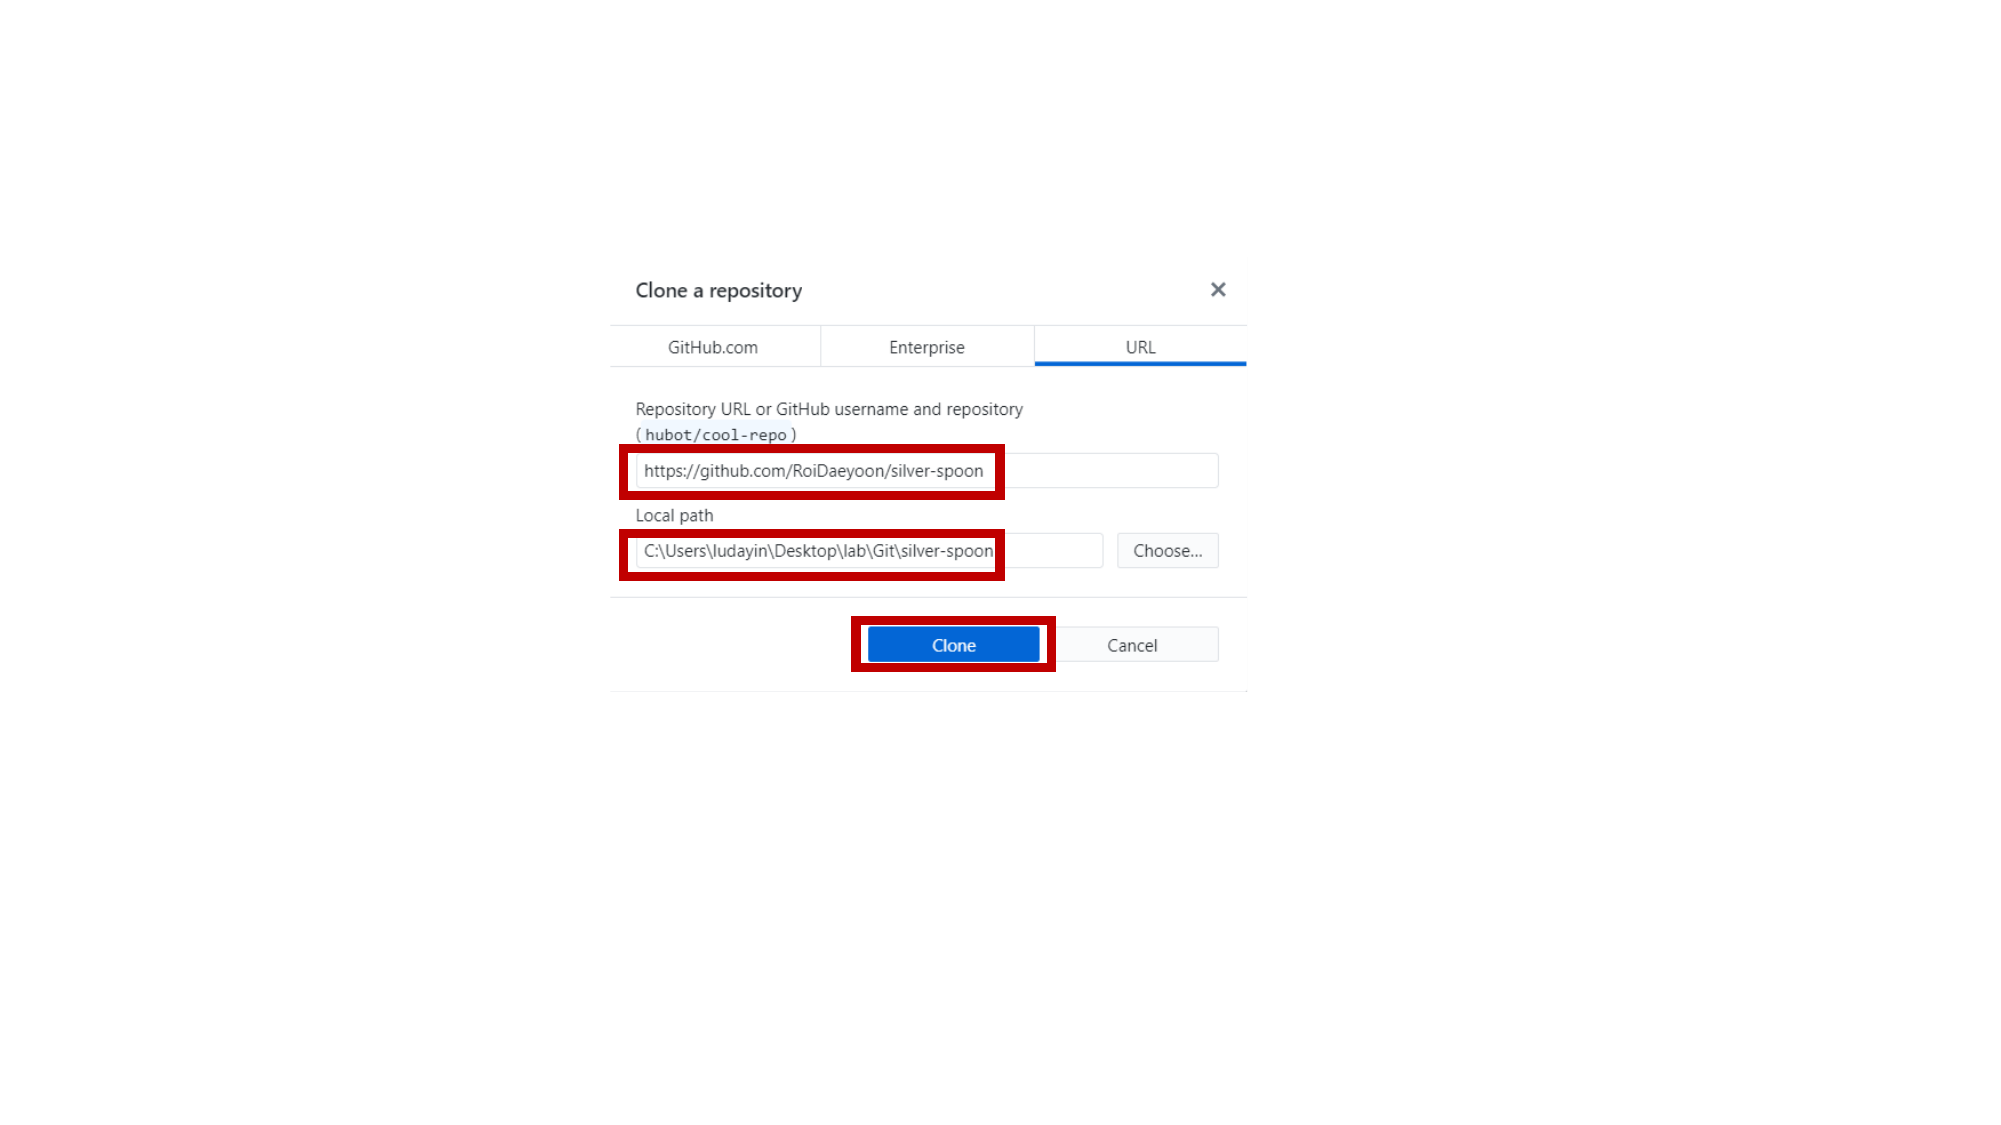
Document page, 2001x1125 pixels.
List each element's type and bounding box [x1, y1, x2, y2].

picture [610, 257, 1248, 692]
